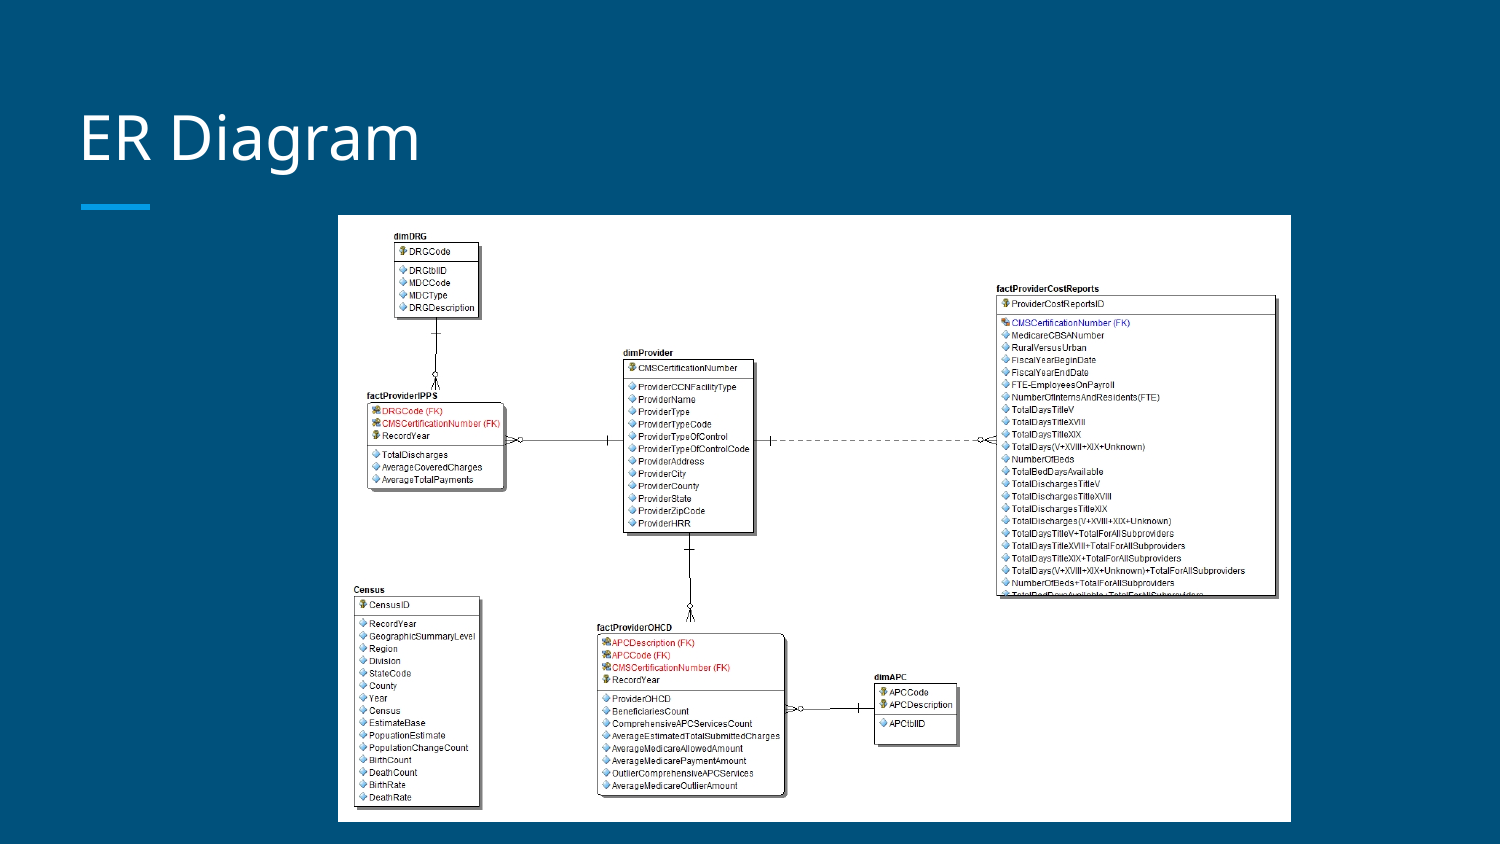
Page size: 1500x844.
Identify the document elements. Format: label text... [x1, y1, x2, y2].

picture [339, 216, 1290, 821]
title ER Diagram [63, 75, 1437, 188]
